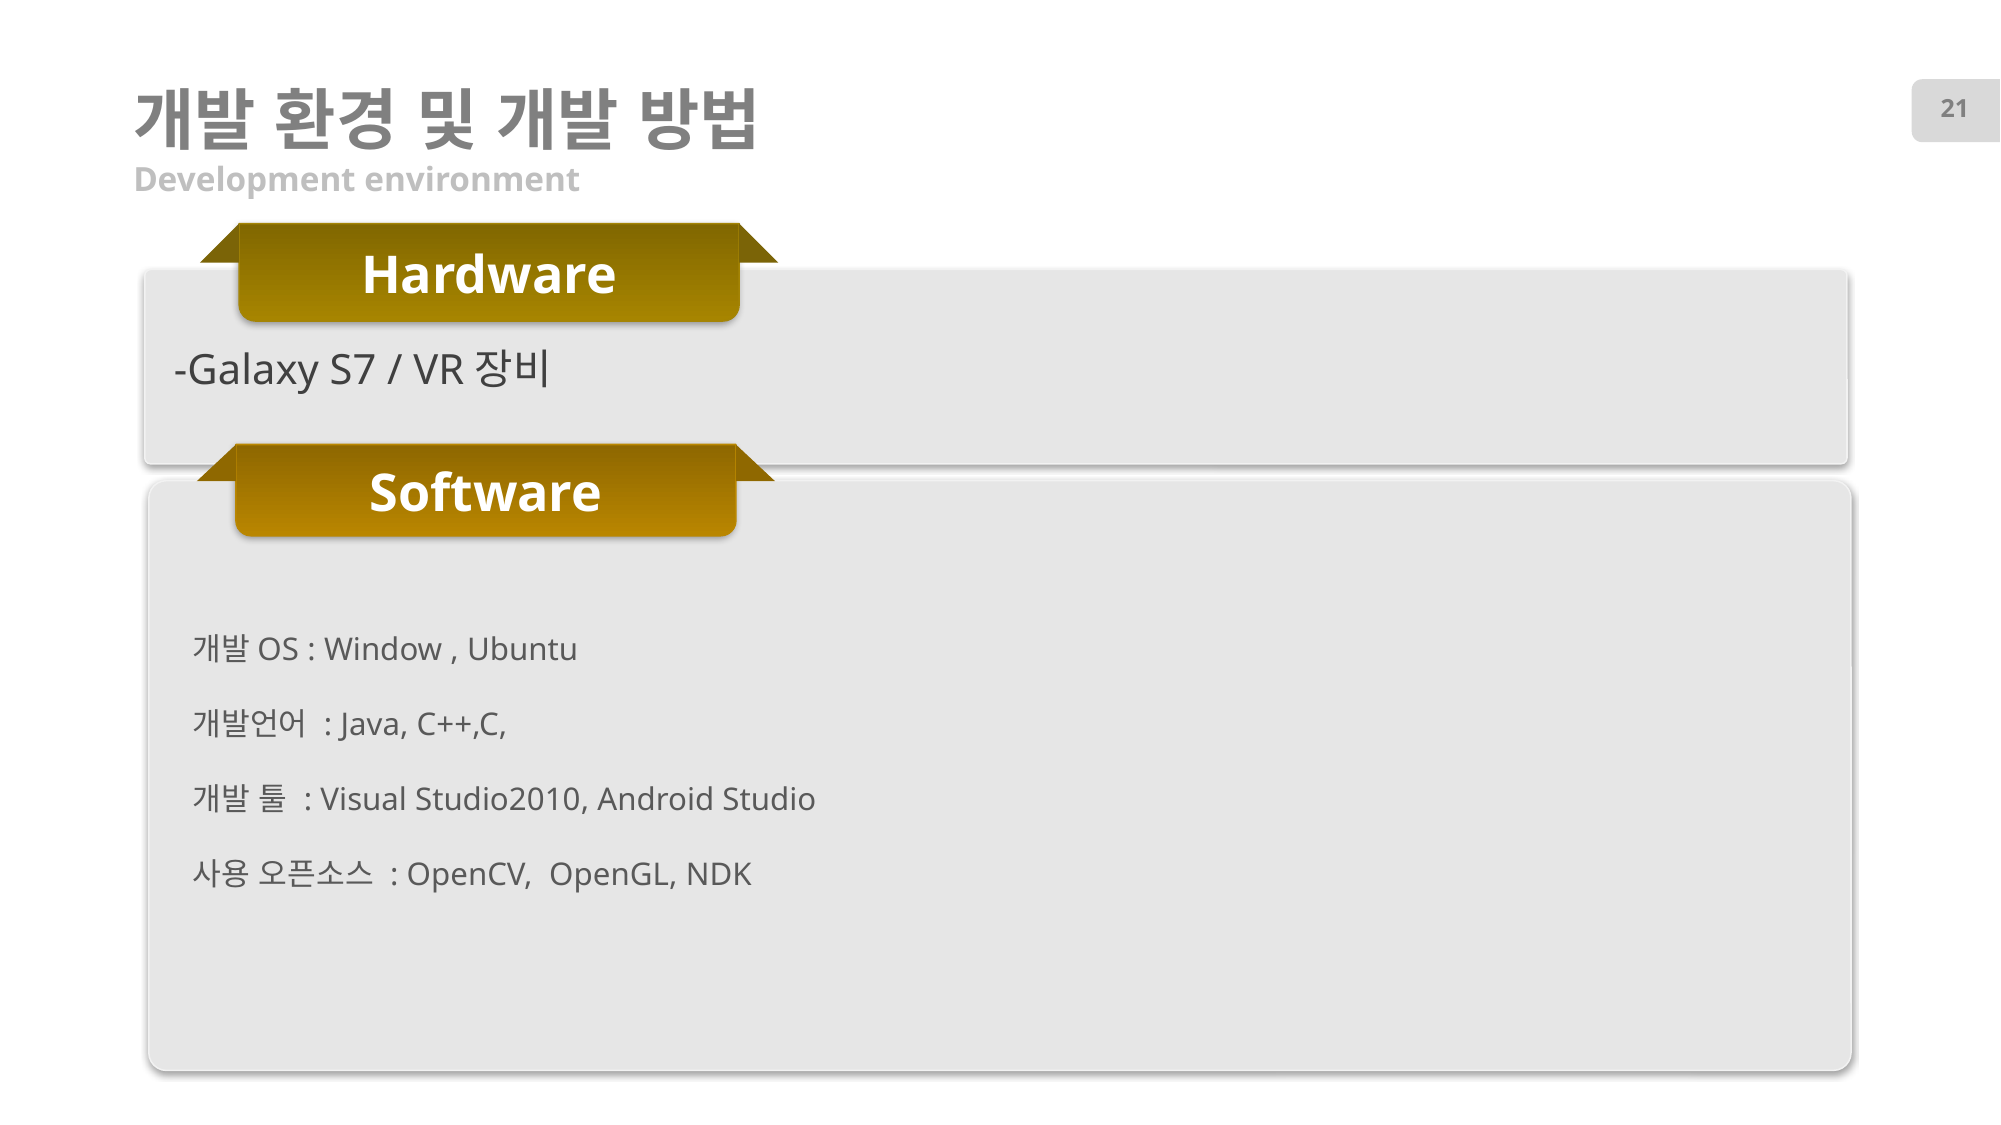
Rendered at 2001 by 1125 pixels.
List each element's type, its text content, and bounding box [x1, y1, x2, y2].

text_box 개발OS : Window , Ubuntu 개발언어 : Java, C++,C, 개발 툴 : Visual Studio2010, Android Studio 사용 오픈소스 : OpenCV, OpenGL, NDK [192, 592, 1166, 930]
list Development environment [133, 156, 1034, 200]
slide_number 21 [1913, 79, 1997, 140]
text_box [196, 444, 776, 537]
text_box [144, 268, 1848, 465]
title 개발 환경 및 개발 방법 [133, 79, 1367, 157]
text_box [148, 479, 1852, 1072]
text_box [199, 223, 779, 322]
text_box -Galaxy S7 / VR장비 [173, 342, 1827, 427]
